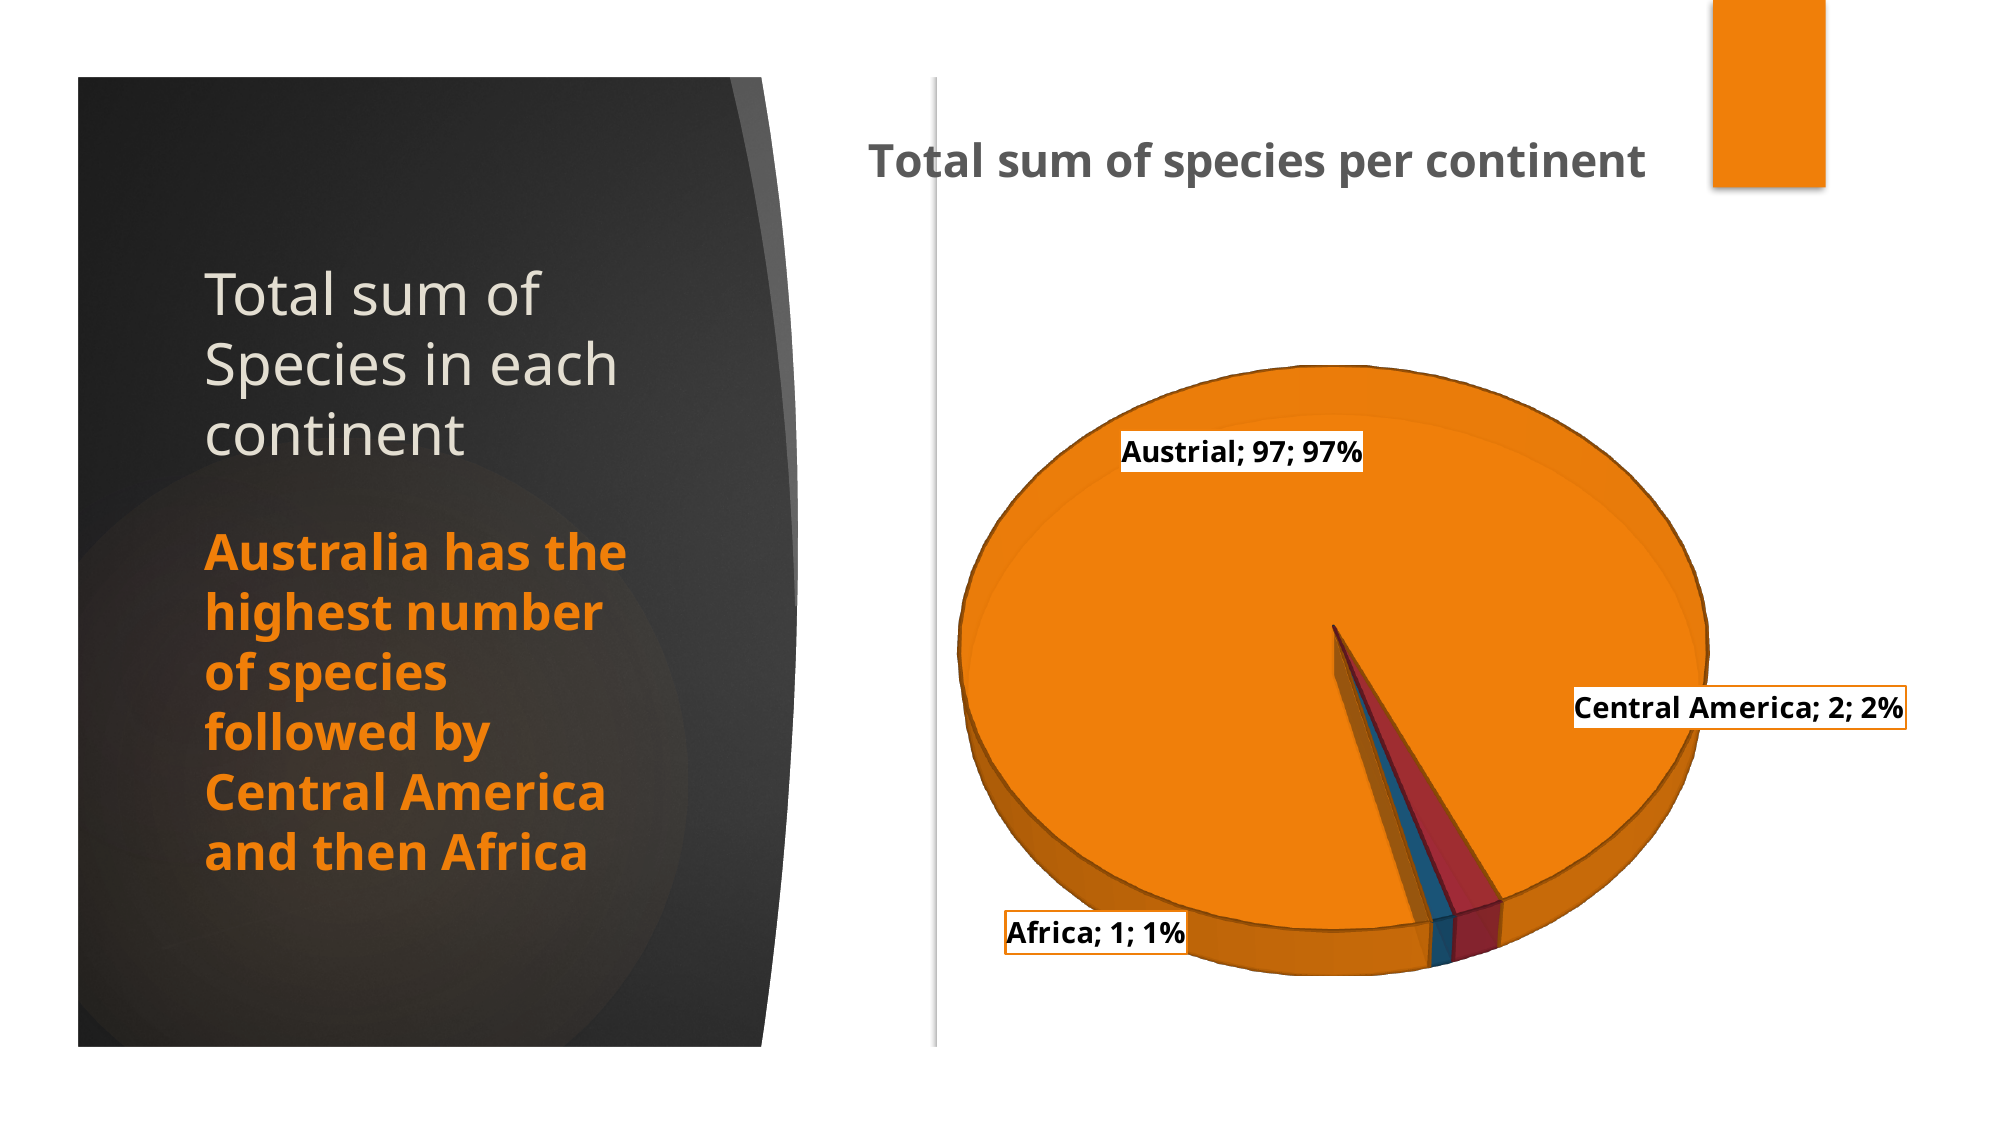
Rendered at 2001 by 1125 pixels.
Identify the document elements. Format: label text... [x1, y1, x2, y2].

title Total sum of Species in each continent [189, 212, 648, 475]
chart [834, 100, 1939, 1125]
list Australia has the highest number of species followed by Central America and then Africa [189, 513, 648, 989]
